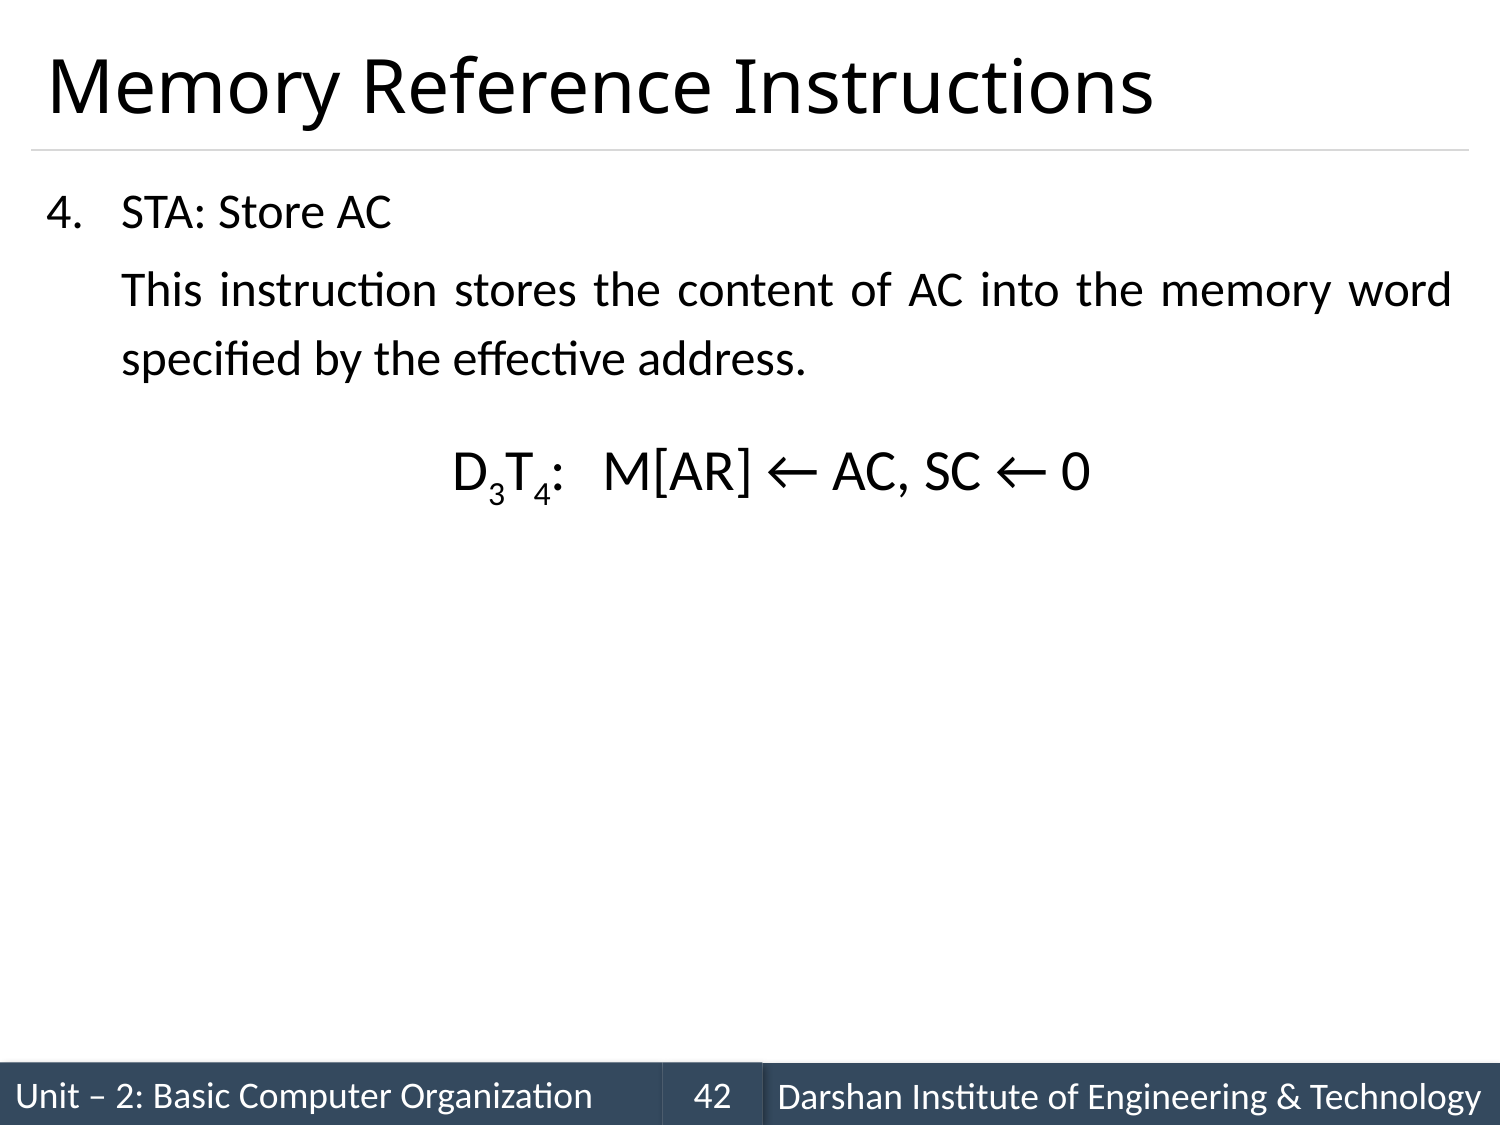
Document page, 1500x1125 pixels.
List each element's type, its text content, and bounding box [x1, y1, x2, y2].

text_box D3T4: M[AR] ← AC, SC ← 0 [437, 425, 1124, 511]
title Memory Reference Instructions [31, 17, 1469, 150]
list STA: Store AC This instruction stores the content of AC into the memory word specified by the effective address. [31, 162, 1469, 413]
